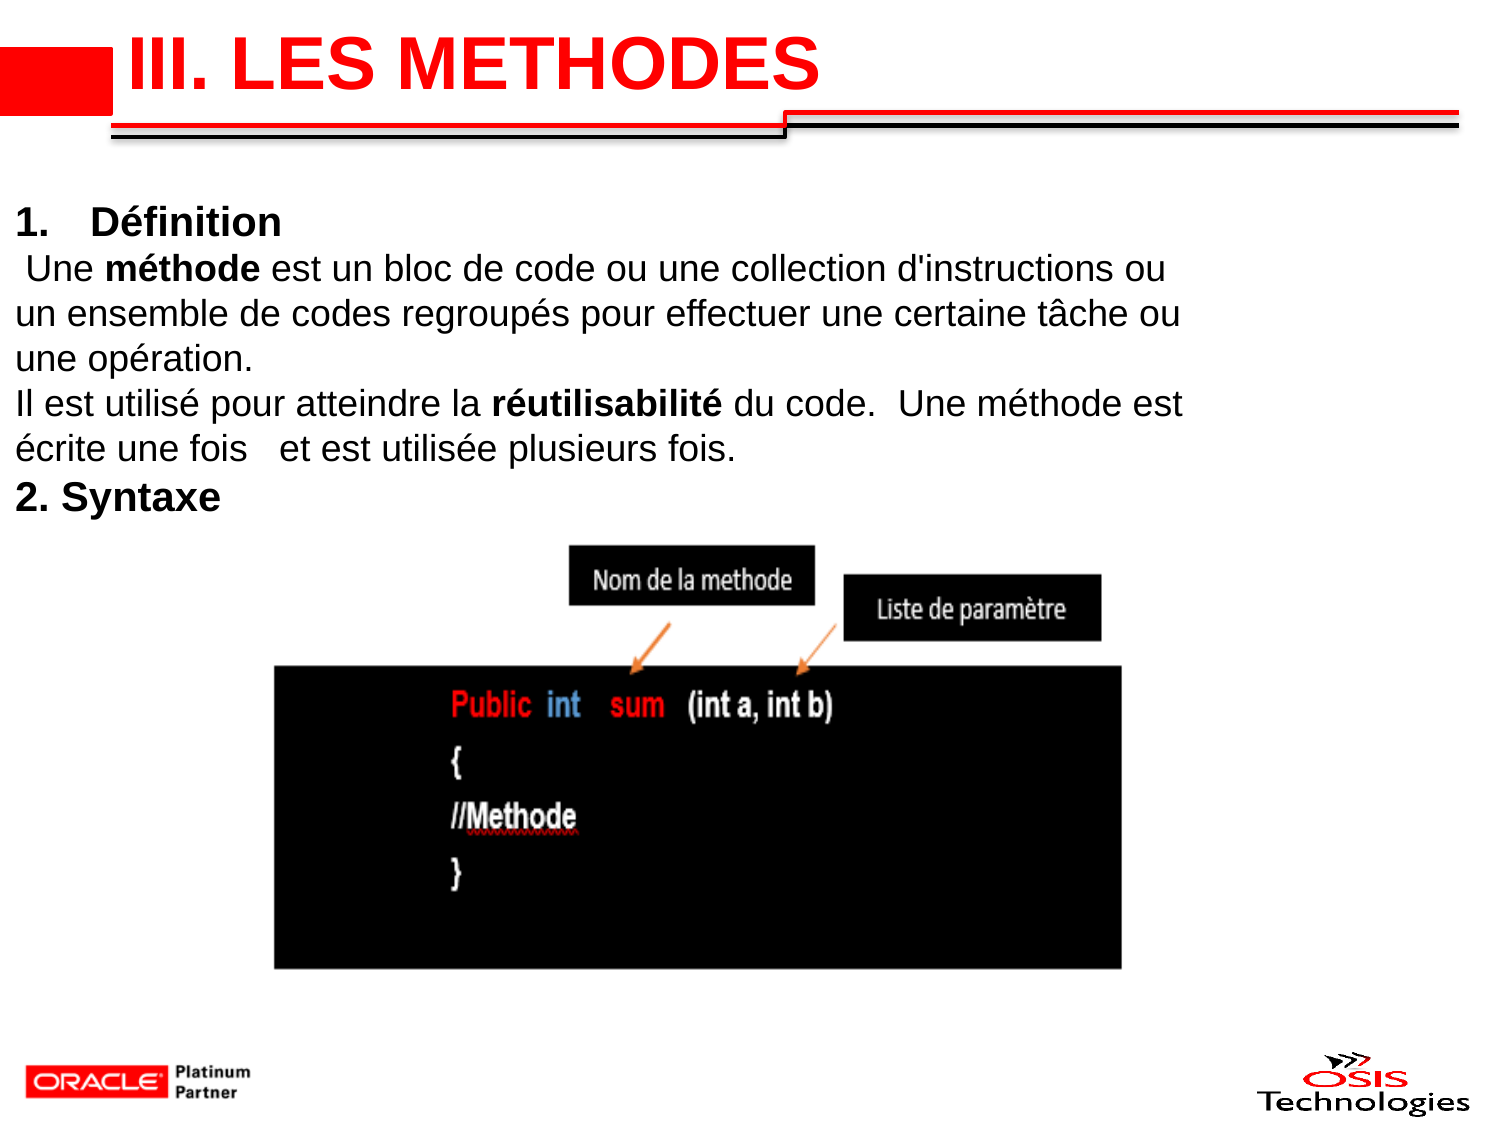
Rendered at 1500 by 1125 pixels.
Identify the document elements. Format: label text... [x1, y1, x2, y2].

picture [1257, 1052, 1471, 1117]
text_box Définition Une méthode est un bloc de code ou une collection d'instructions ou un ensemble de codes regroupés pour effectuer une certaine tâche ou une opération. Il est utilisé pour atteindre la réutilisabilité du code. Une méthode est écrite une fois et est utilisée plusieurs fois. 2. Syntaxe [0, 186, 1220, 627]
title III. LES METHODES [112, 7, 1459, 114]
picture [10, 537, 1149, 1116]
